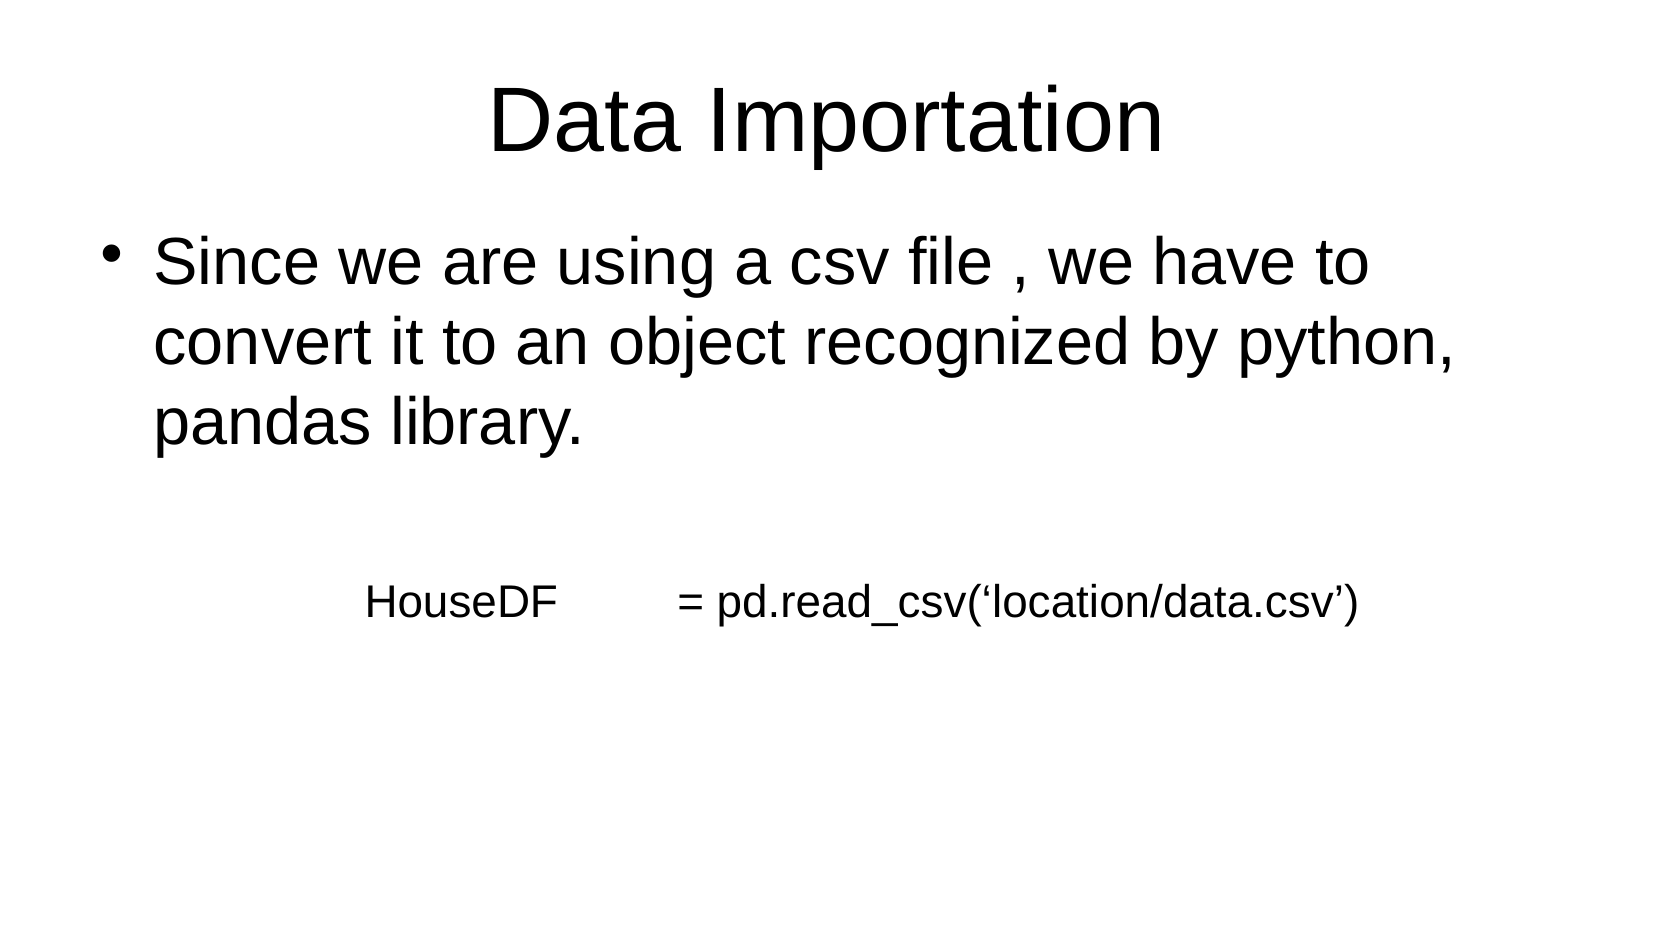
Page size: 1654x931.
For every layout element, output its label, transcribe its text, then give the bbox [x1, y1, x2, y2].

list Since we are using a csv file , we have to convert it to an object recognized by python, pandas library. HouseDF = pd.read_csv(‘location/data.csv’) [82, 217, 1571, 757]
title Data Importation [82, 37, 1571, 193]
